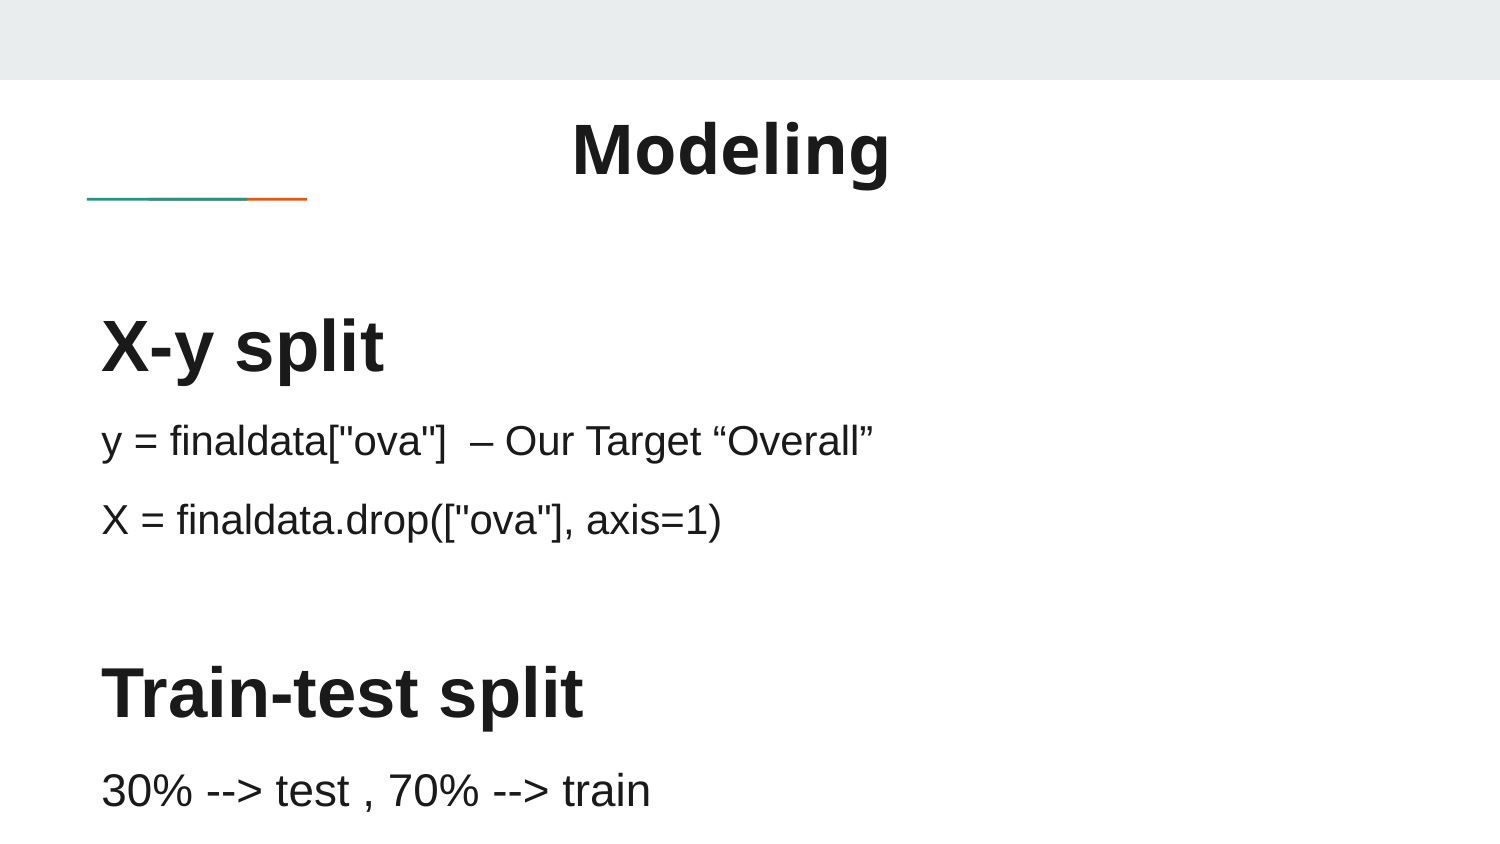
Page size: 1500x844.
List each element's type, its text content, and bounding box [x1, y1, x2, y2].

list X-y split y = finaldata["ova"] – Our Target “Overall” X = finaldata.drop(["ova"], axis=1) Train-test split 30% --> test , 70% --> train [86, 270, 1437, 835]
title Modeling [109, 90, 1371, 190]
